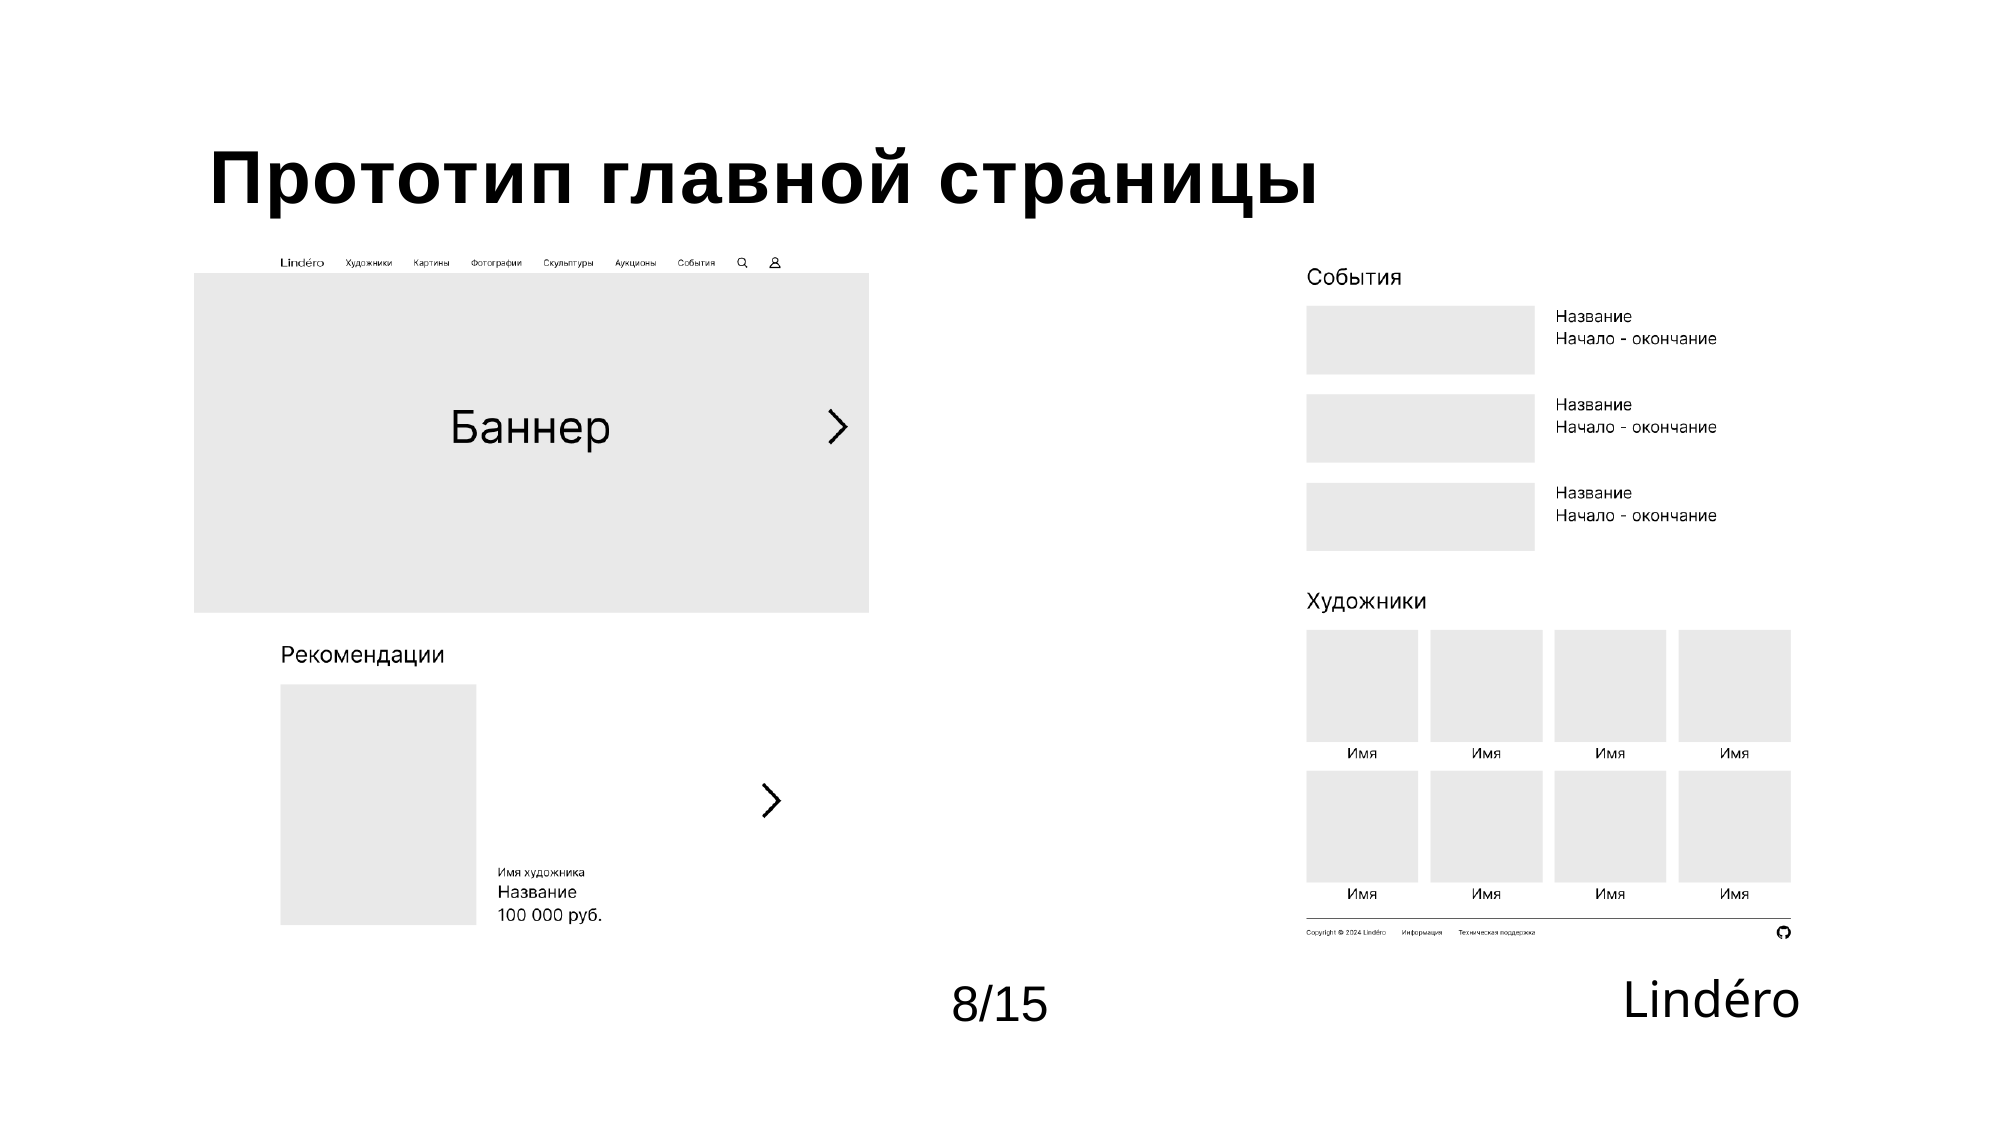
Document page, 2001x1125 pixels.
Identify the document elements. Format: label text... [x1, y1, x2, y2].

title Прототип главной страницы [194, 103, 1720, 256]
picture [194, 255, 869, 964]
text_box 8/15 [924, 963, 1075, 1039]
picture [1292, 256, 1806, 964]
text_box Lindéro [1607, 933, 1832, 1070]
